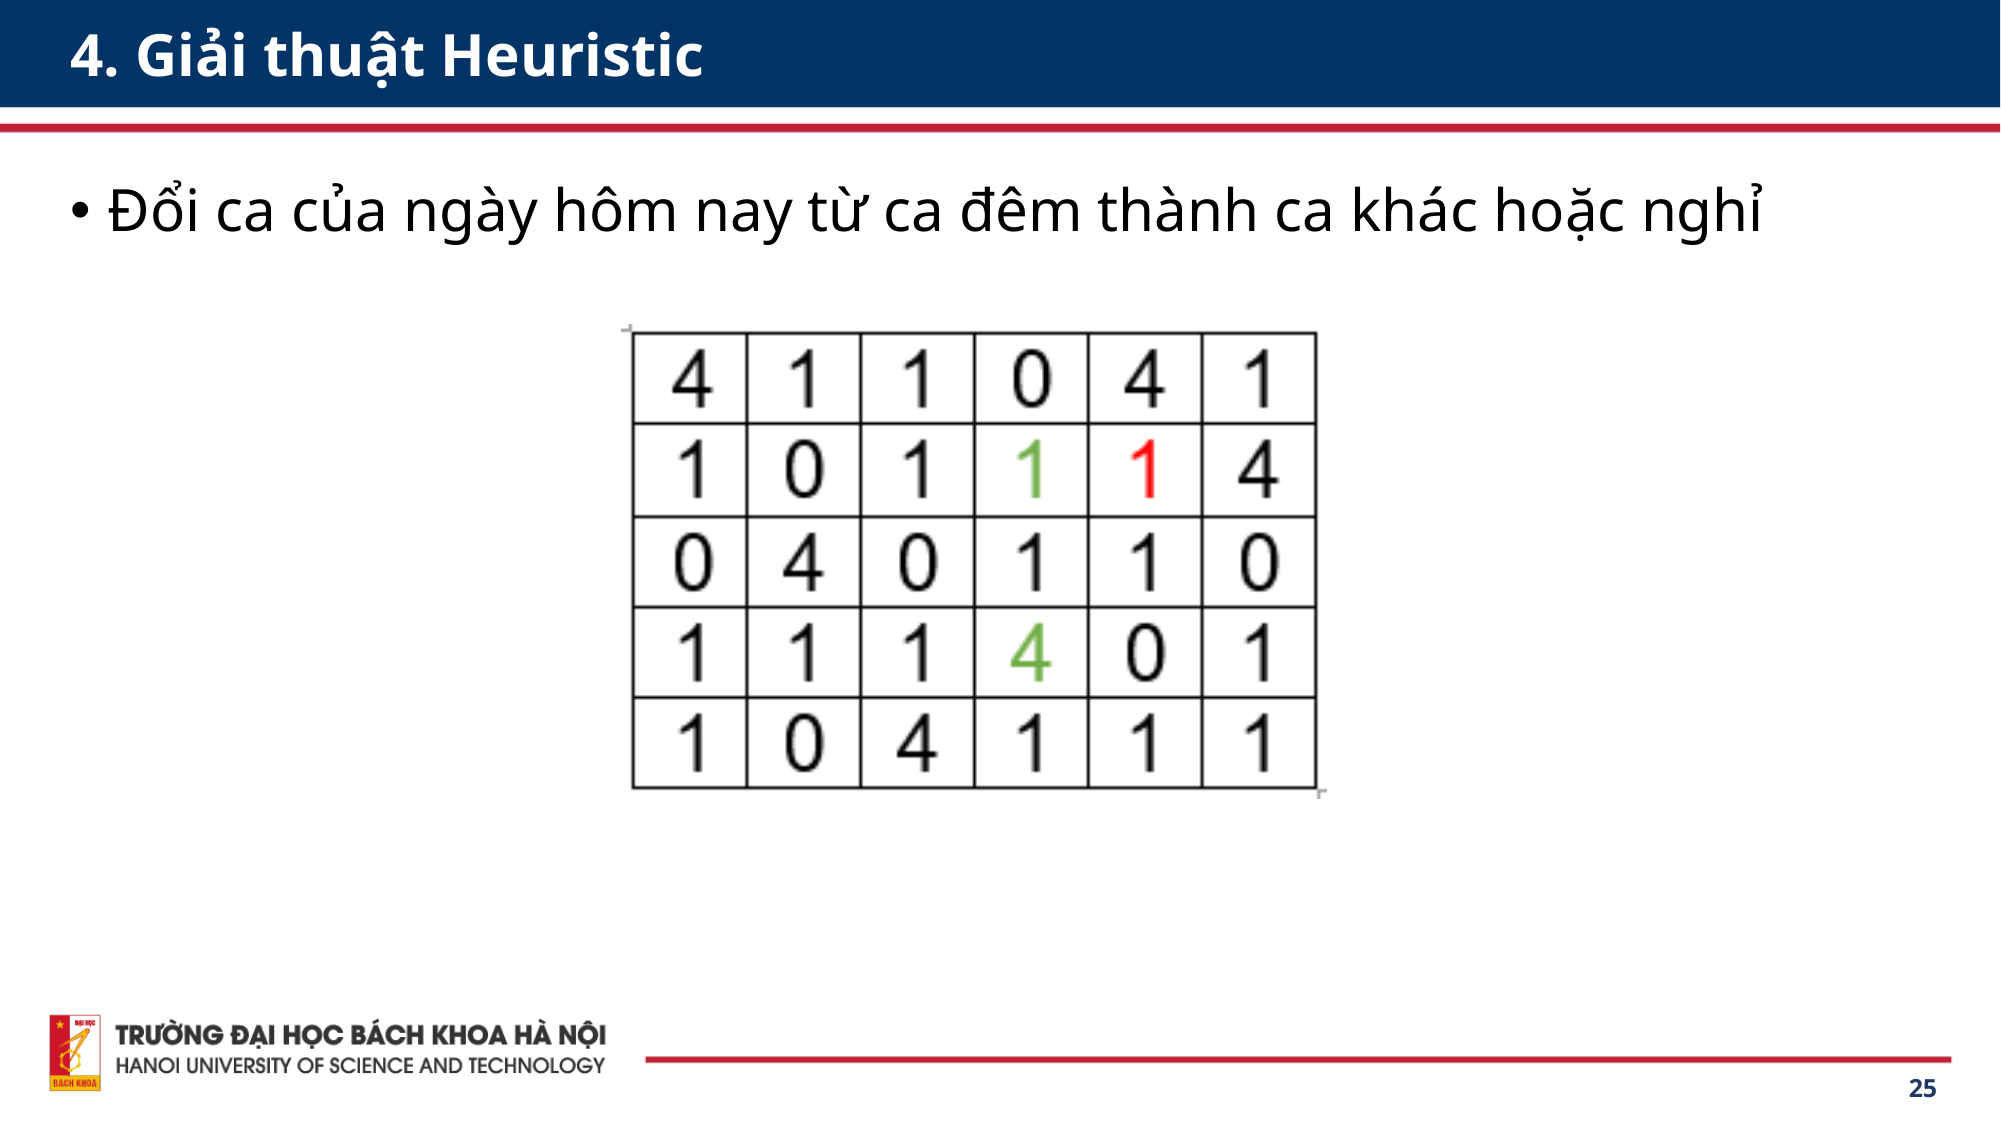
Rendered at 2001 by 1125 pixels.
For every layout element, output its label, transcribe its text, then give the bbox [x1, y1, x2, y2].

picture [0, 0, 2001, 1125]
slide_number 25 [1502, 1065, 1953, 1125]
title 4. Giải thuật Heuristic [55, 18, 1945, 90]
list Đổi ca của ngày hôm nay từ ca đêm thành ca khác hoặc nghỉ [55, 173, 1945, 284]
